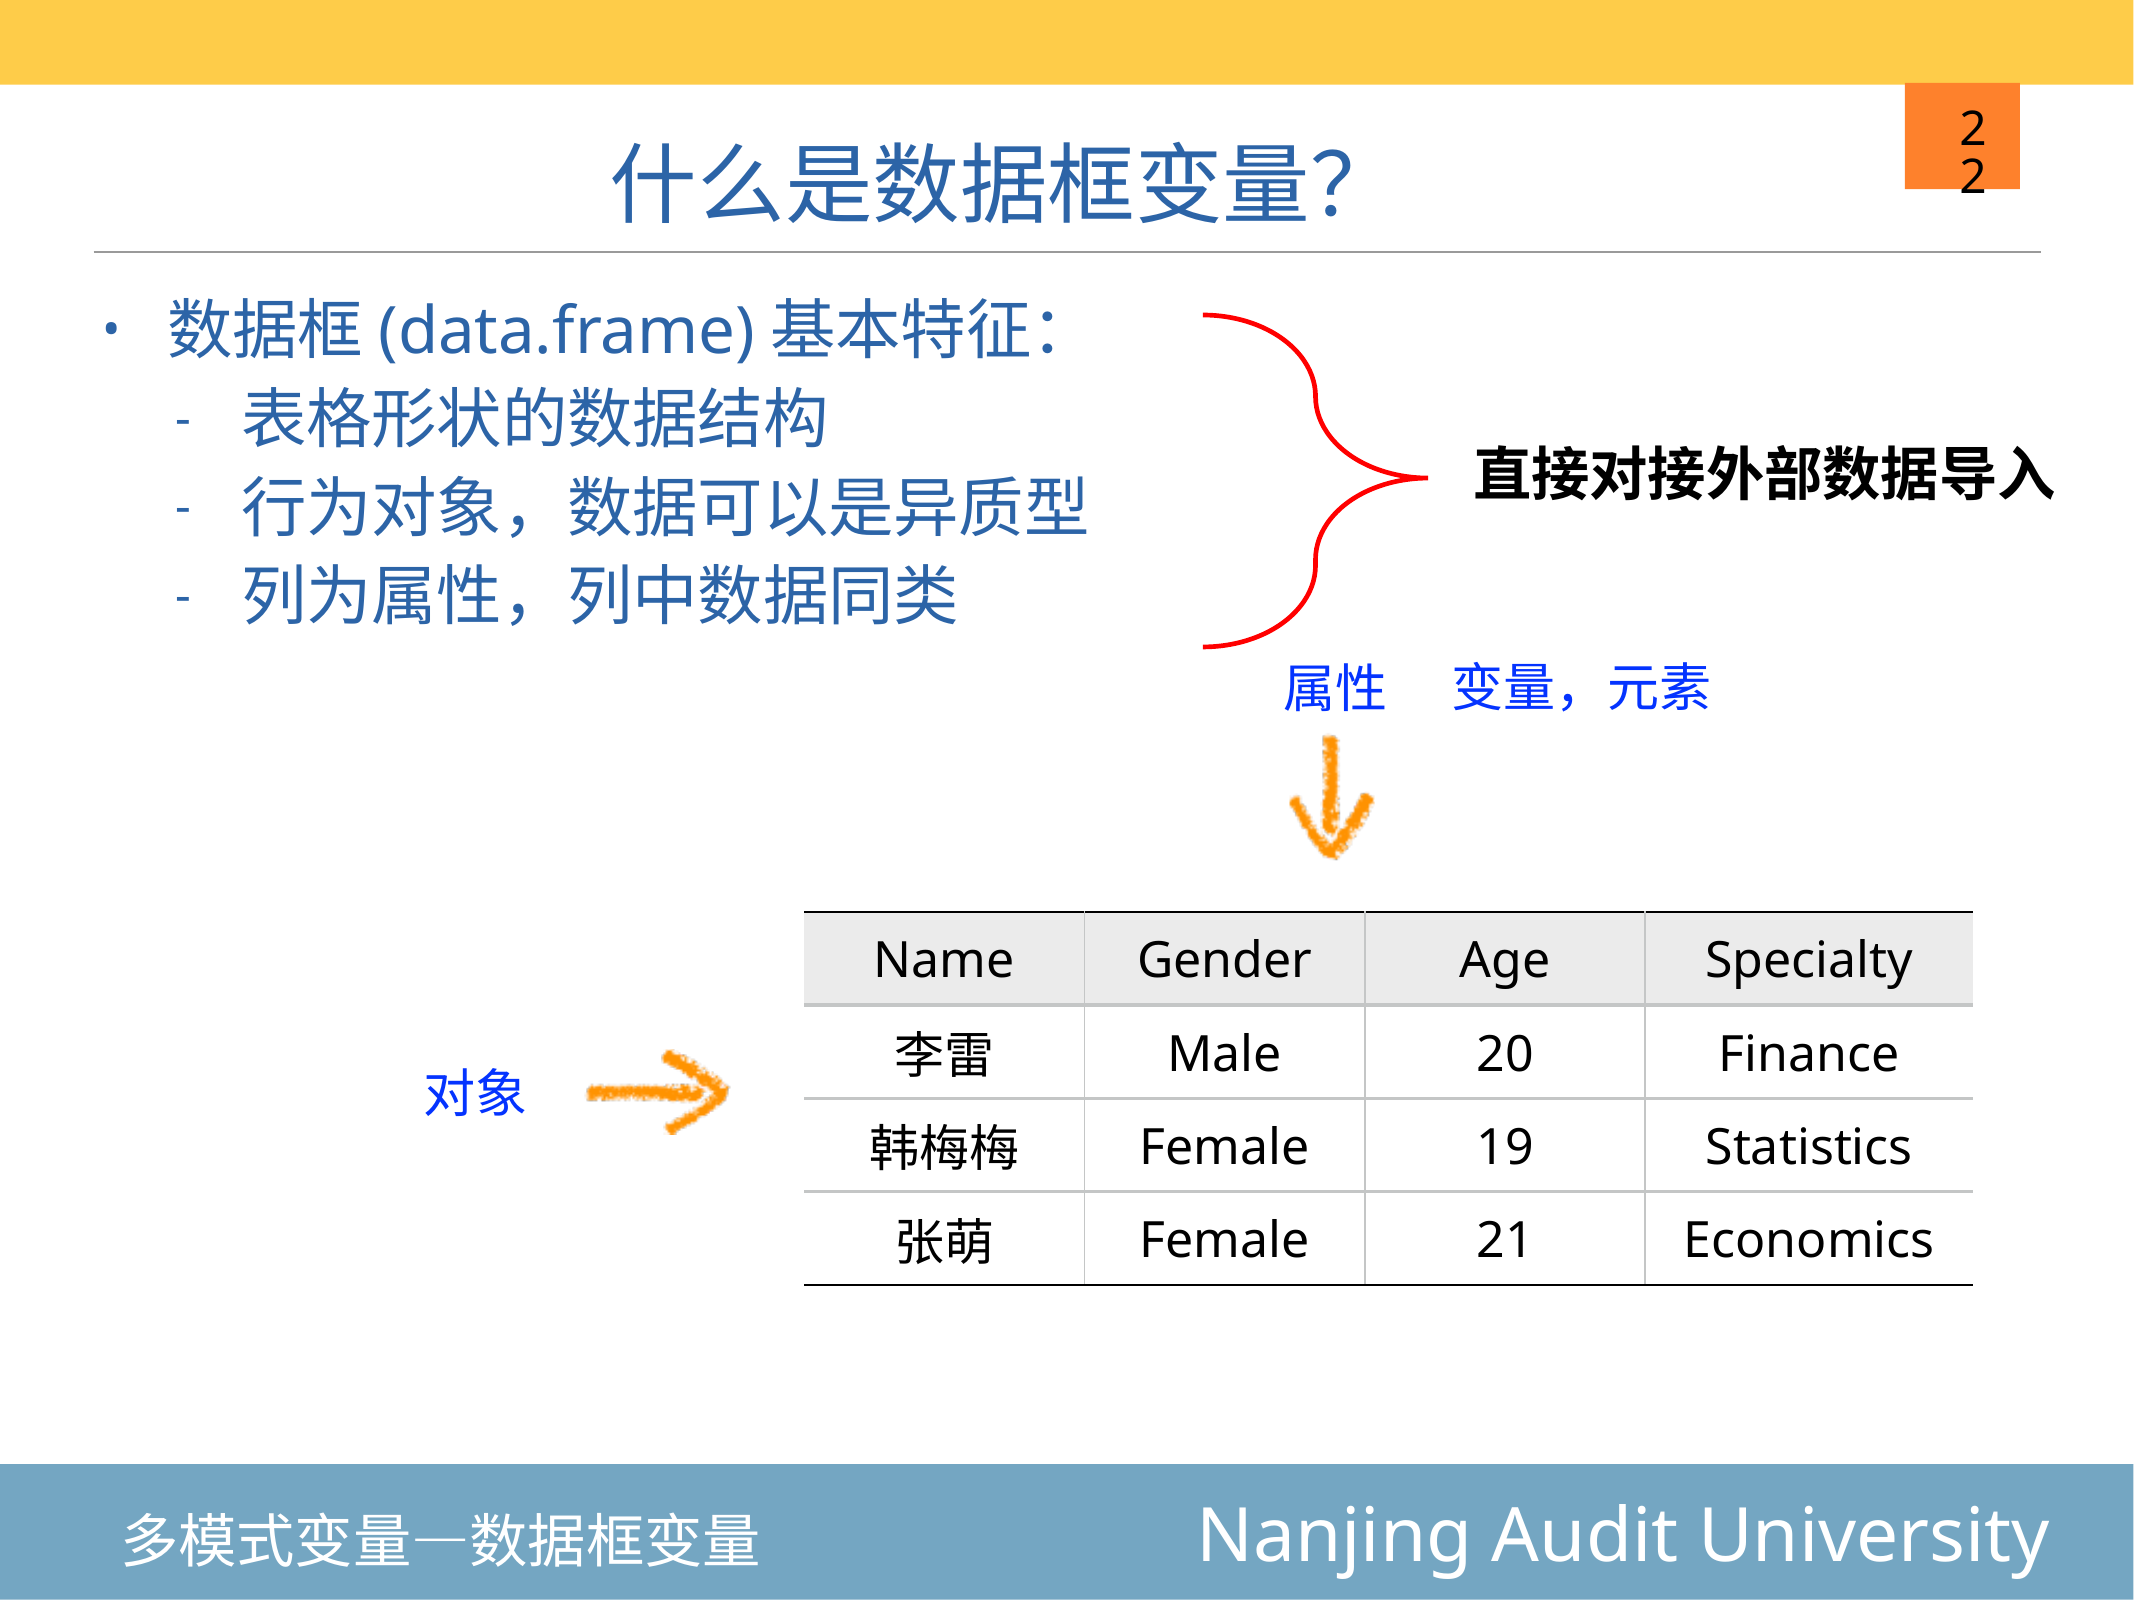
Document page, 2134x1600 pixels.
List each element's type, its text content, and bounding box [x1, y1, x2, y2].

list 数据框(data.frame)基本特征： 表格形状的数据结构 行为对象，数据可以是异质型 列为属性，列中数据同类 [93, 279, 1172, 764]
text_box 直接对接外部数据导入 [1464, 429, 2065, 516]
text_box 变量，元素 [1443, 645, 1884, 725]
table_cell Economics [1646, 1193, 1973, 1284]
table_header Name [804, 913, 1084, 1003]
table_header Age [1366, 913, 1644, 1003]
table_cell 19 [1366, 1100, 1644, 1190]
table_cell 21 [1366, 1193, 1644, 1284]
table_cell 20 [1366, 1007, 1644, 1097]
slide_number 22 [1950, 96, 1997, 172]
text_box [414, 1049, 739, 1135]
table_cell 李雷 [804, 1007, 1084, 1097]
table_header Gender [1085, 913, 1364, 1003]
title 什么是数据框变量？ [124, 92, 1884, 244]
table_cell Female [1085, 1100, 1364, 1190]
text_box [1202, 315, 1429, 647]
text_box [1274, 646, 1429, 870]
table_cell Male [1085, 1007, 1364, 1097]
table_cell 韩梅梅 [804, 1100, 1084, 1190]
table_cell Finance [1646, 1007, 1973, 1097]
text_box 多模式变量—数据框变量 [111, 1474, 1129, 1583]
table_cell 张萌 [804, 1193, 1084, 1284]
table_header Specialty [1646, 913, 1973, 1003]
table_cell Female [1085, 1193, 1364, 1284]
table_cell Statistics [1646, 1100, 1973, 1190]
